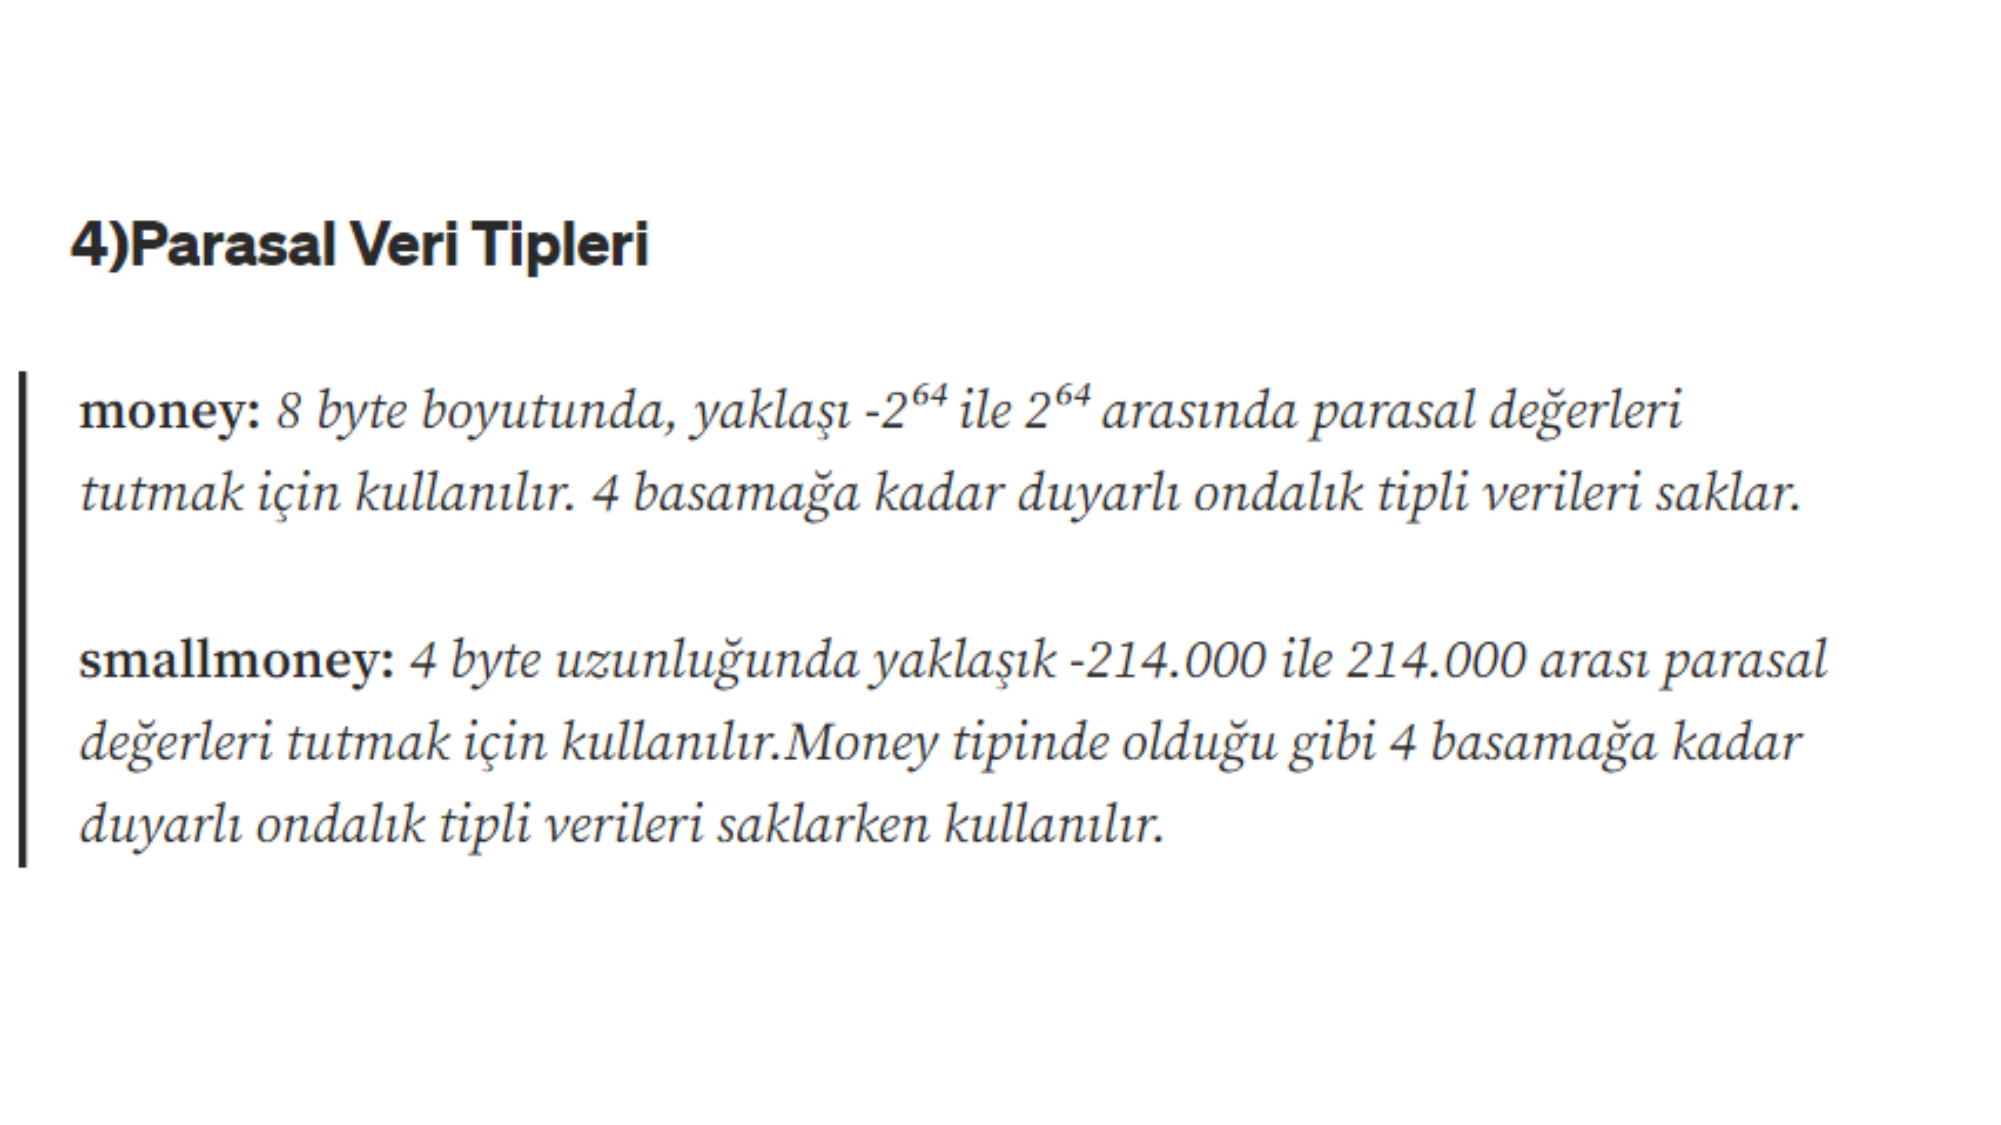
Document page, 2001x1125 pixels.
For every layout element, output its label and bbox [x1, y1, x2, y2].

picture [10, 132, 2000, 953]
